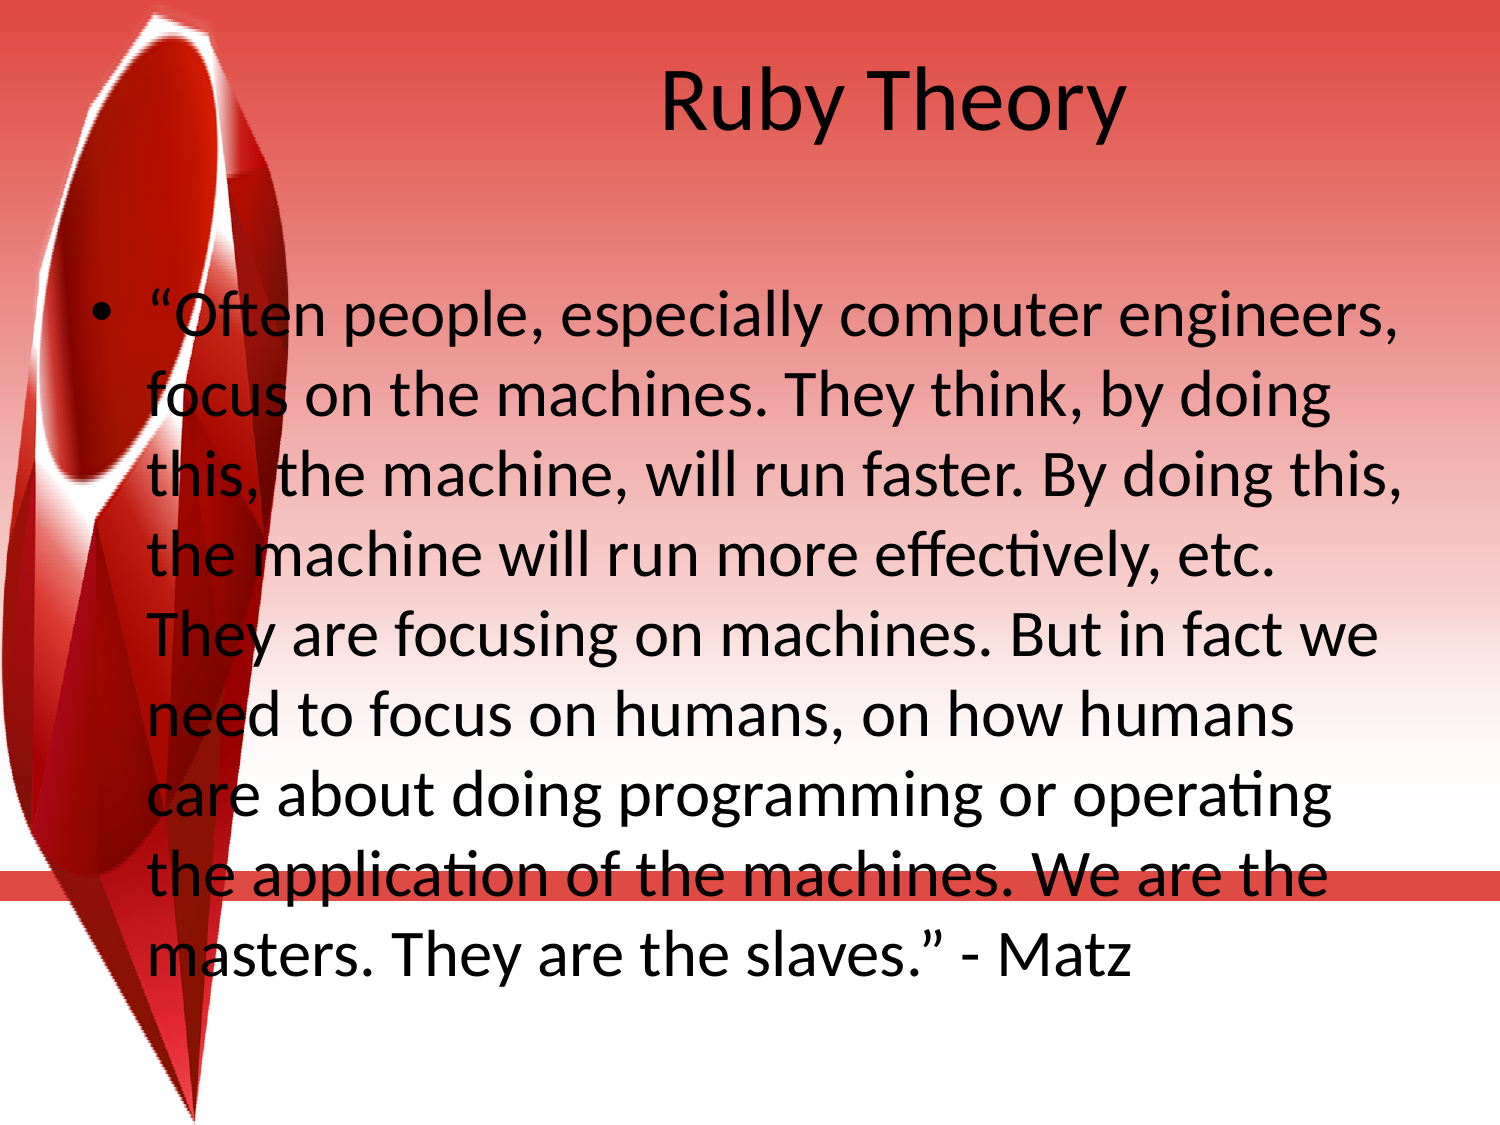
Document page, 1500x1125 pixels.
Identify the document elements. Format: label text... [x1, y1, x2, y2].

list “Often people, especially computer engineers, focus on the machines. They think, by doing this, the machine, will run faster. By doing this, the machine will run more effectively, etc. They are focusing on machines. But in fact we need to focus on humans, on how humans care about doing programming or operating the application of the machines. We are the masters. They are the slaves.” - Matz [75, 262, 1425, 1005]
picture [0, 0, 1500, 1125]
title Ruby Theory [287, 0, 1500, 188]
